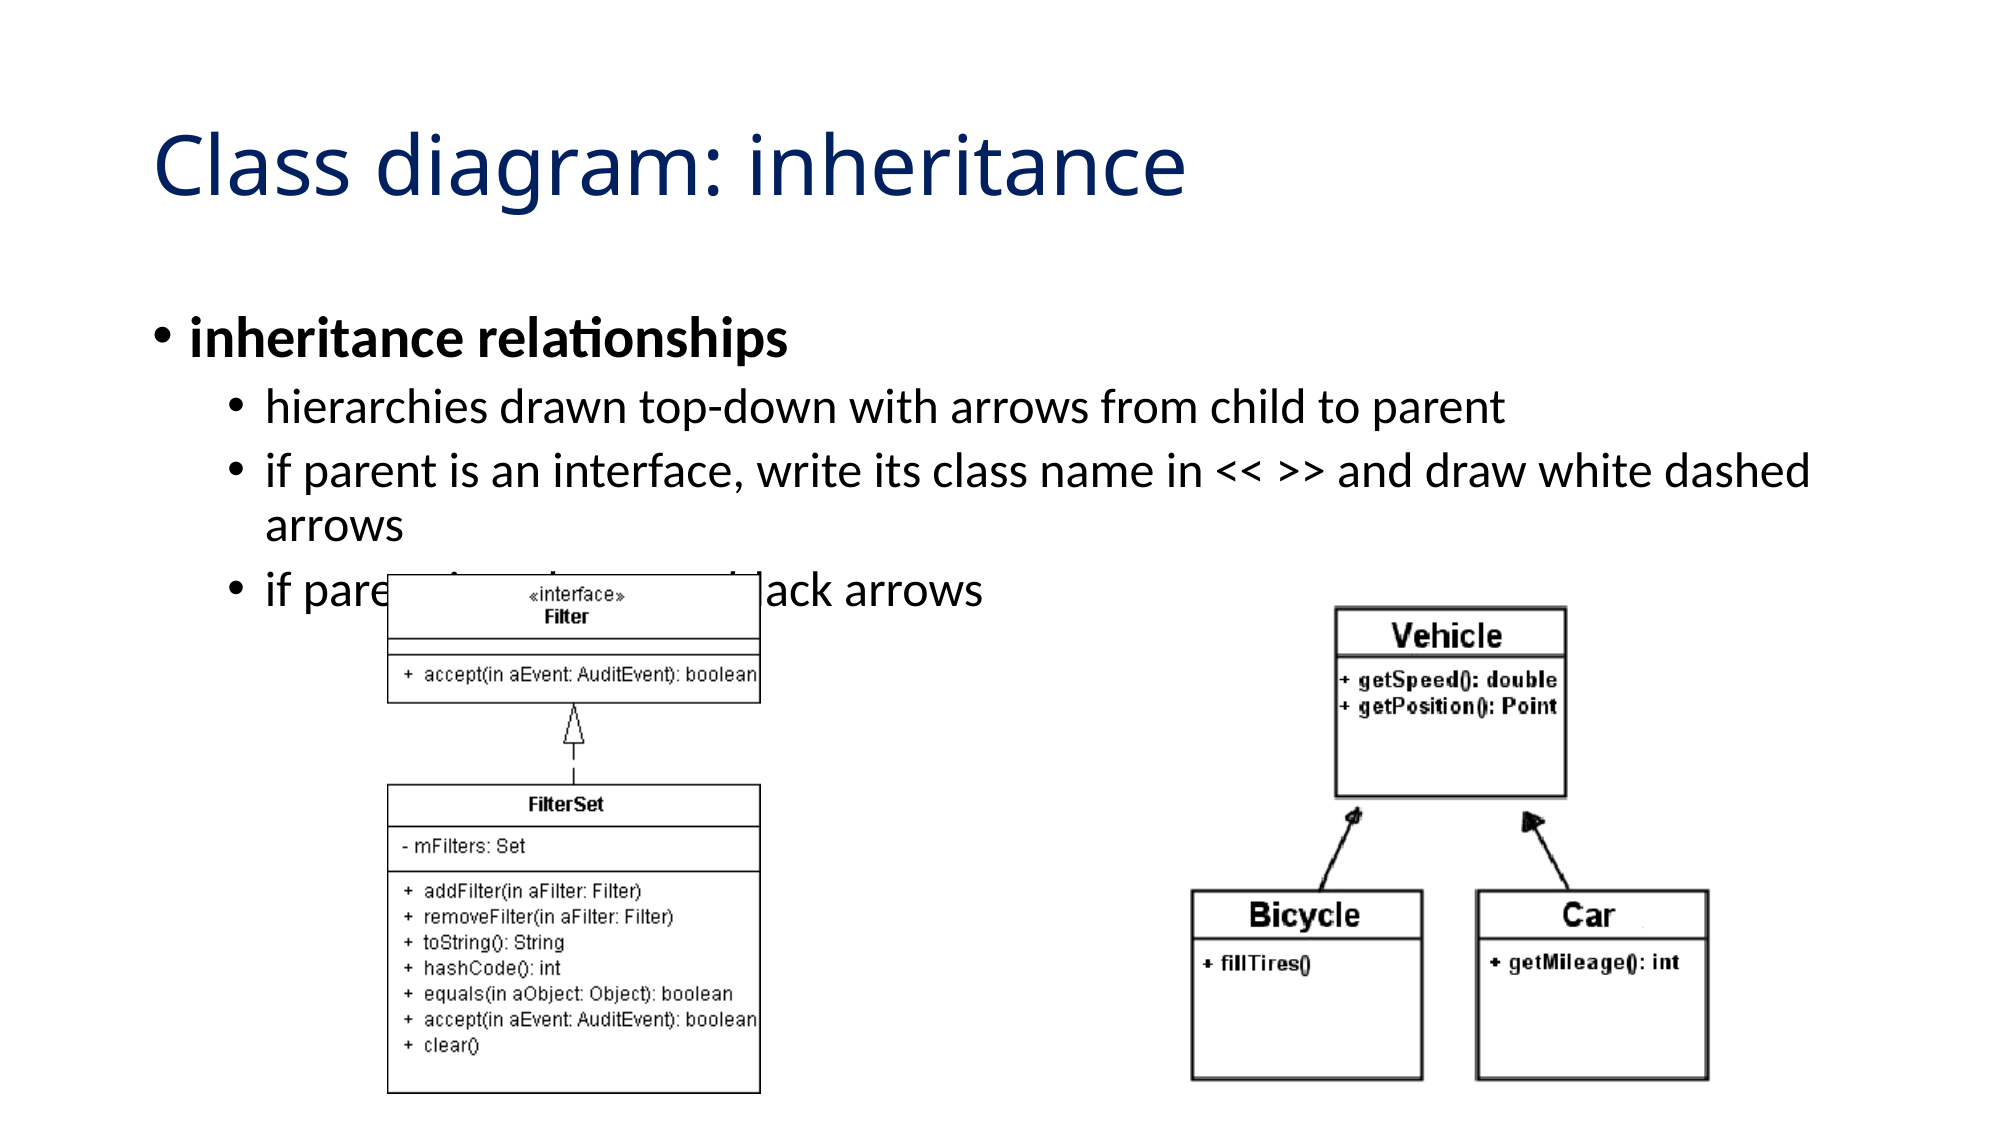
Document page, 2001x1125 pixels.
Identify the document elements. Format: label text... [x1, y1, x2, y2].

slide_number 19 [137, 1042, 588, 1103]
title Class diagram: inheritance [137, 59, 1863, 278]
picture [1174, 593, 1720, 1092]
picture [387, 574, 761, 1094]
list inheritance relationships hierarchies drawn top-down with arrows from child to parent if parent is an interface, write its class name in << >> and draw white dashed arrows if parent is a class, use black arrows [137, 299, 1863, 1014]
